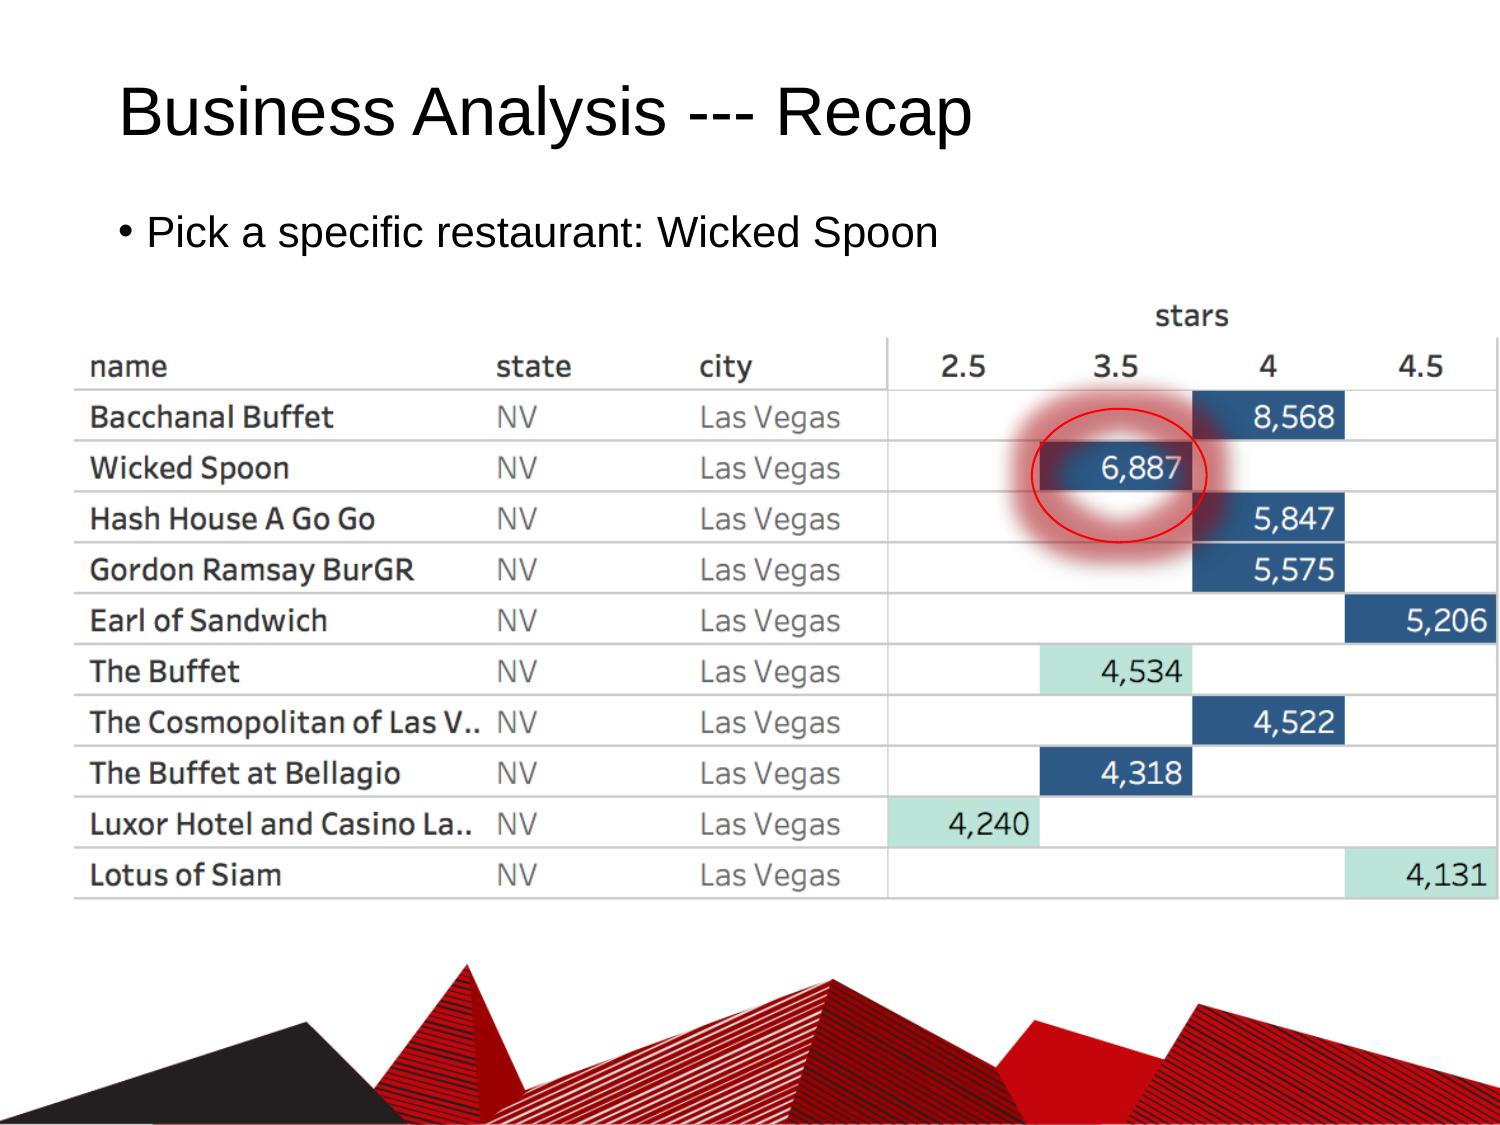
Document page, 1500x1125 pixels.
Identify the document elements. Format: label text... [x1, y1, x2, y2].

list Pick a specific restaurant: Wicked Spoon [103, 901, 1397, 1011]
title Business Analysis --- Recap [103, 58, 1397, 169]
list Pick a specific restaurant: Wicked Spoon [103, 201, 1397, 288]
picture [0, 0, 1500, 1125]
